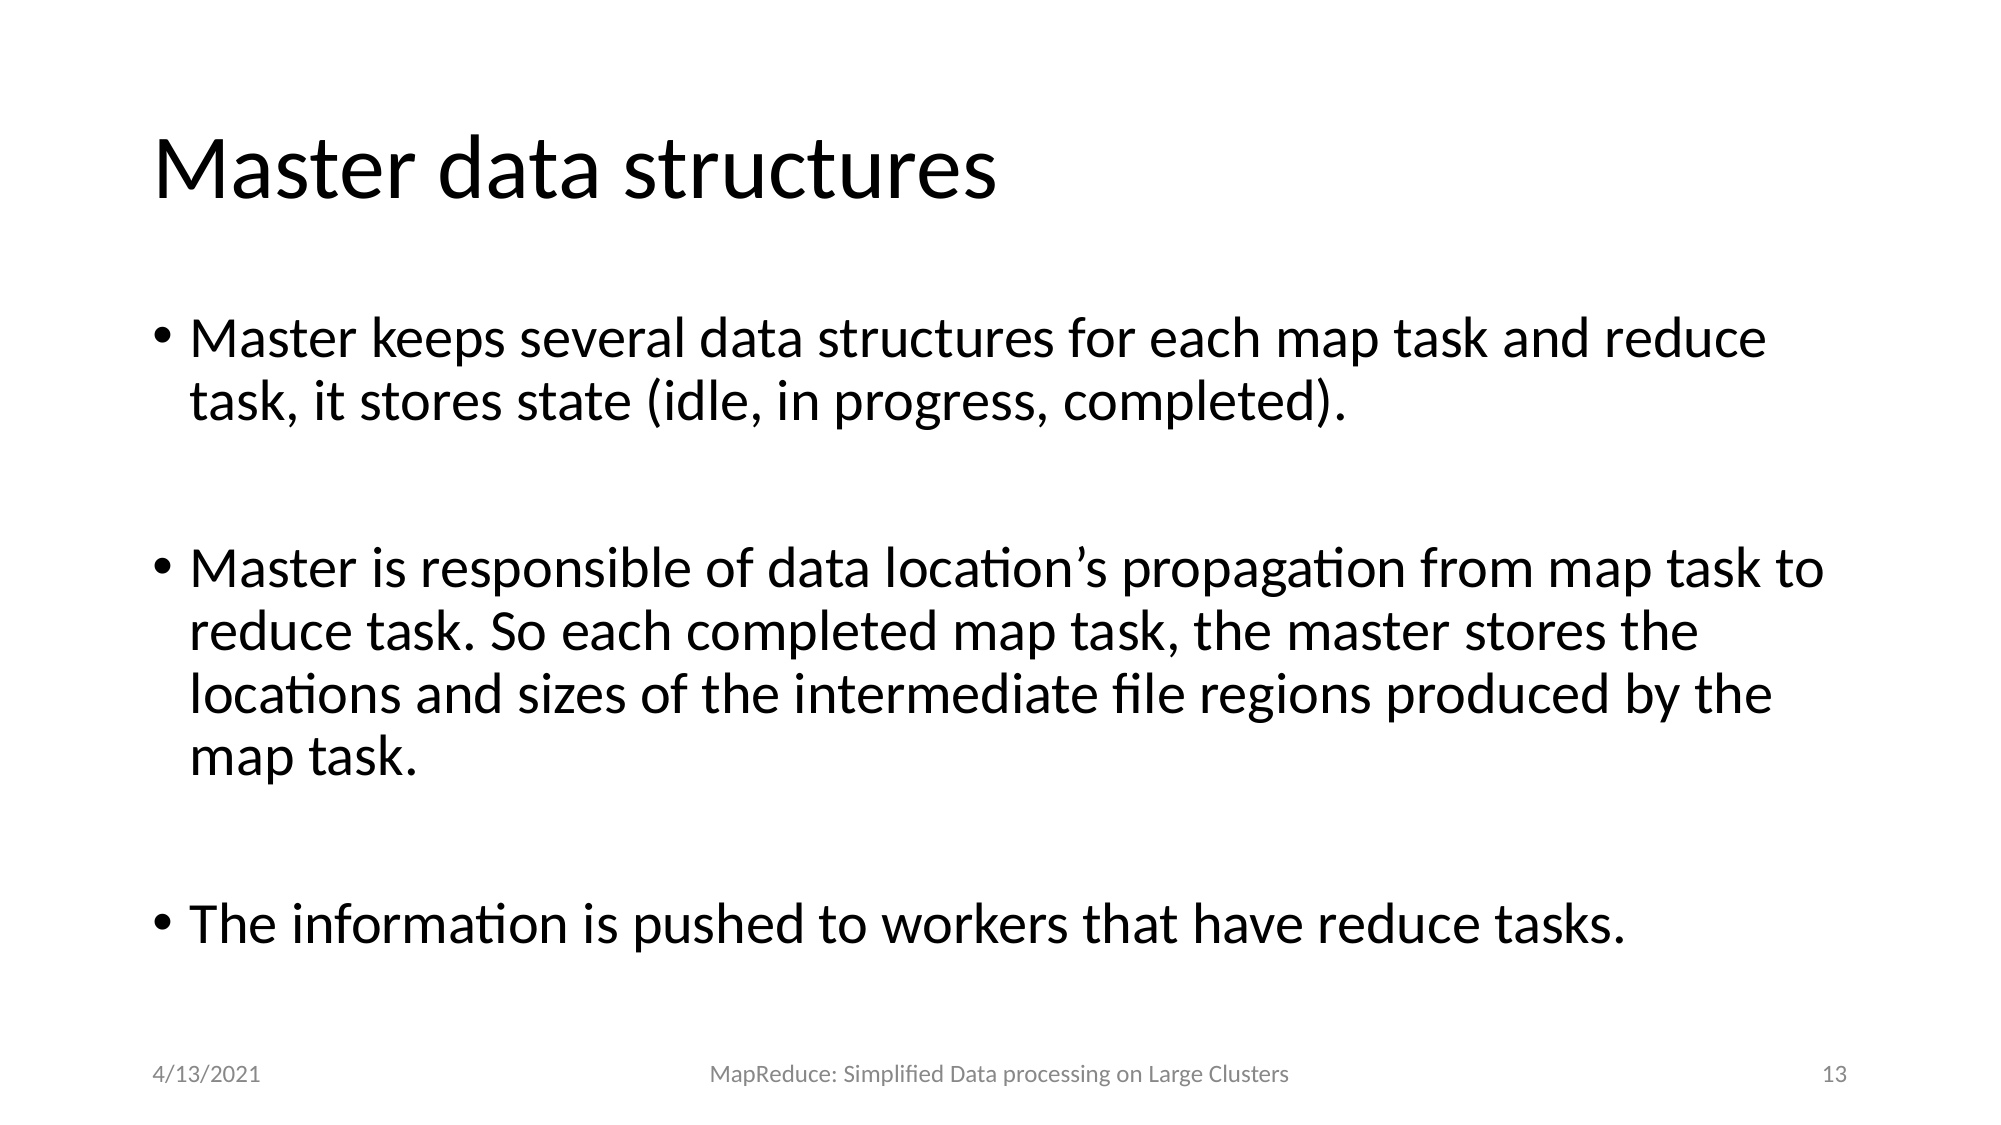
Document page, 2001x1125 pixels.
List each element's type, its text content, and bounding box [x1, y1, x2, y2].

slide_number ‹#› [1412, 1042, 1863, 1103]
title Master data structures [137, 59, 1863, 278]
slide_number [137, 1042, 588, 1103]
footer MapReduce: Simplified Data processing on Large Clusters [662, 1042, 1338, 1103]
list Master keeps several data structures for each map task and reduce task, it stores state (idle, in progress, completed). Master is responsible of data location’s propagation from map task to reduce task. So each completed map task, the master stores the locations and sizes of the intermediate file regions produced by the map task. The information is pushed to workers that have reduce tasks. [137, 299, 1863, 1125]
